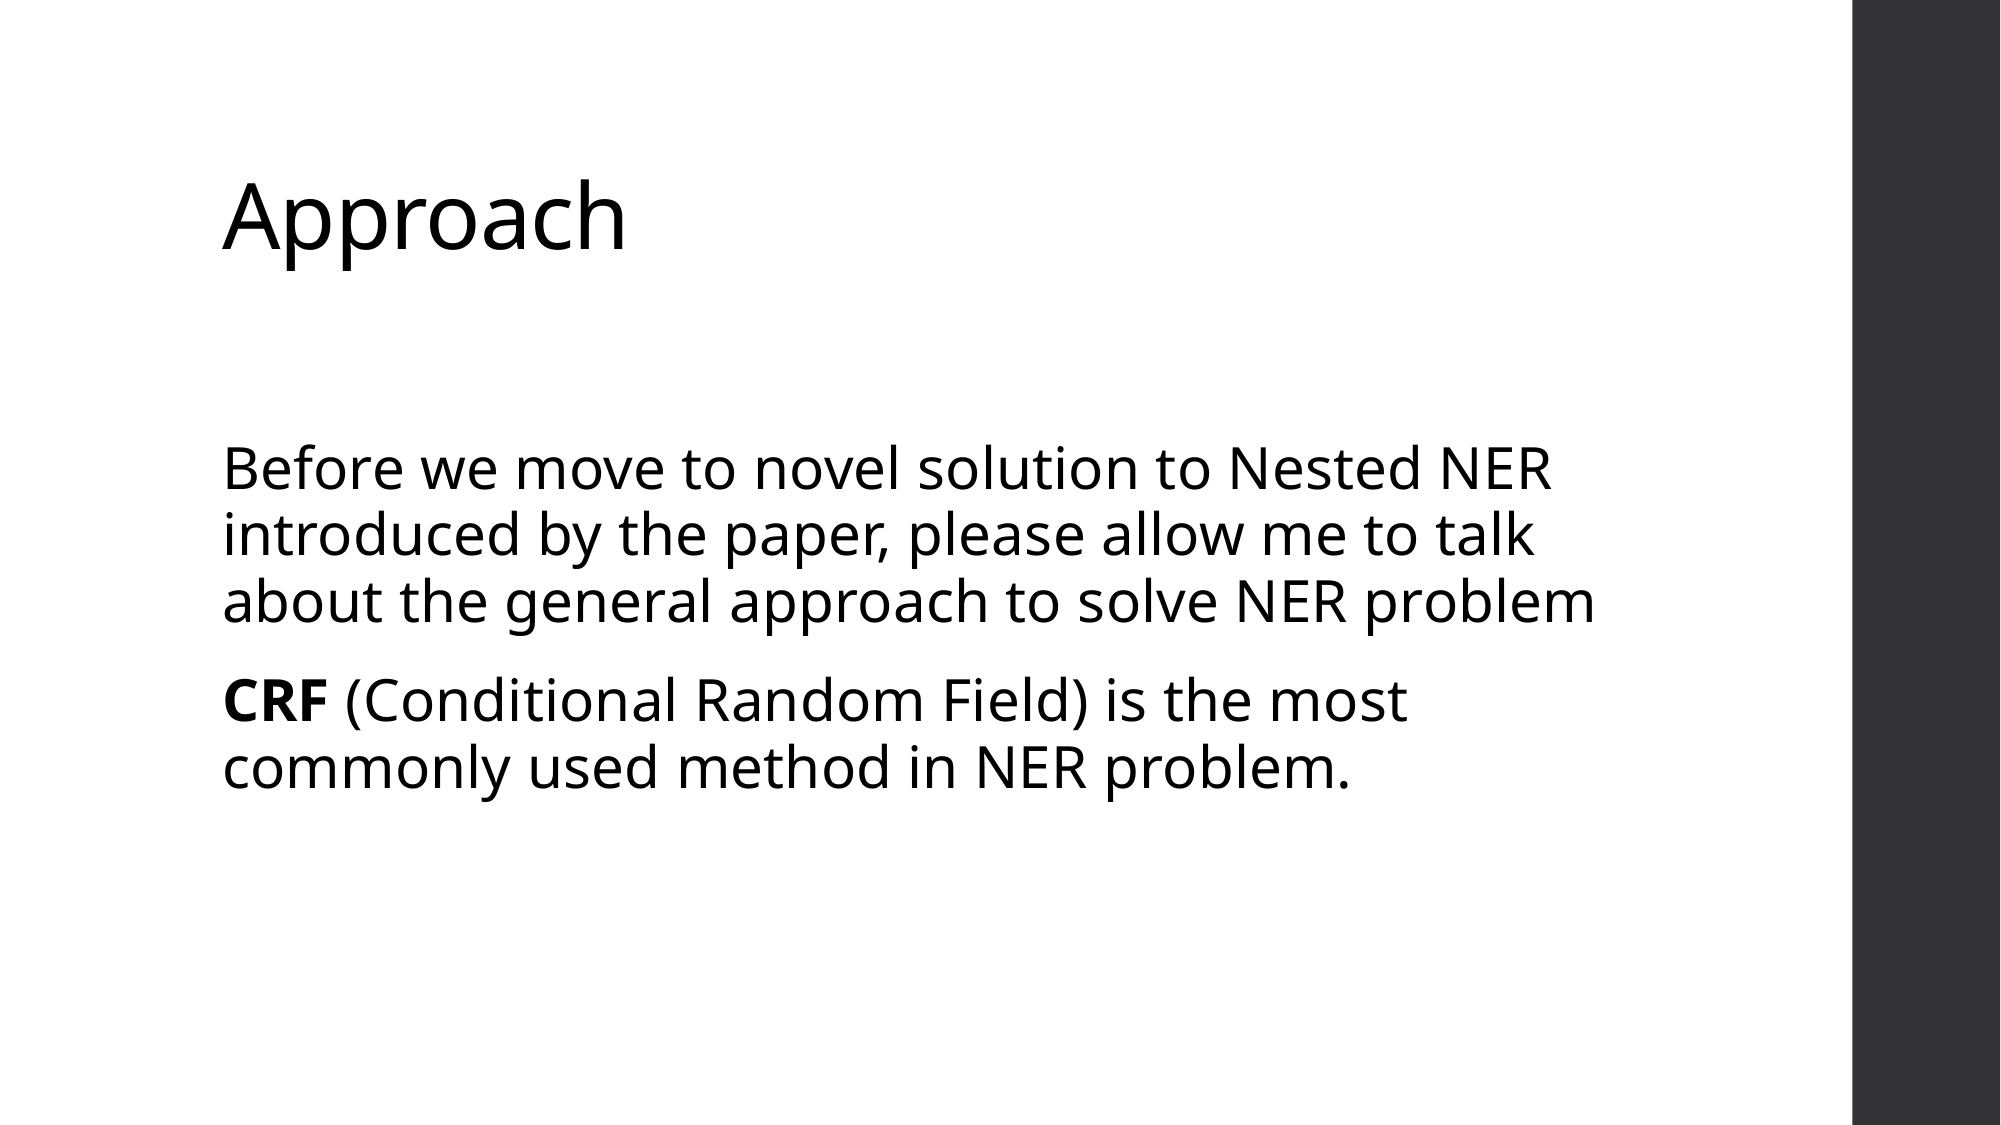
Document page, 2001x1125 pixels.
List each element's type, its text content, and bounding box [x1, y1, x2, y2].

title Approach [206, 60, 1797, 278]
list Before we move to novel solution to Nested NER introduced by the paper, please allow me to talk about the general approach to solve NER problem CRF (Conditional Random Field) is the most commonly used method in NER problem. [206, 299, 1617, 1014]
